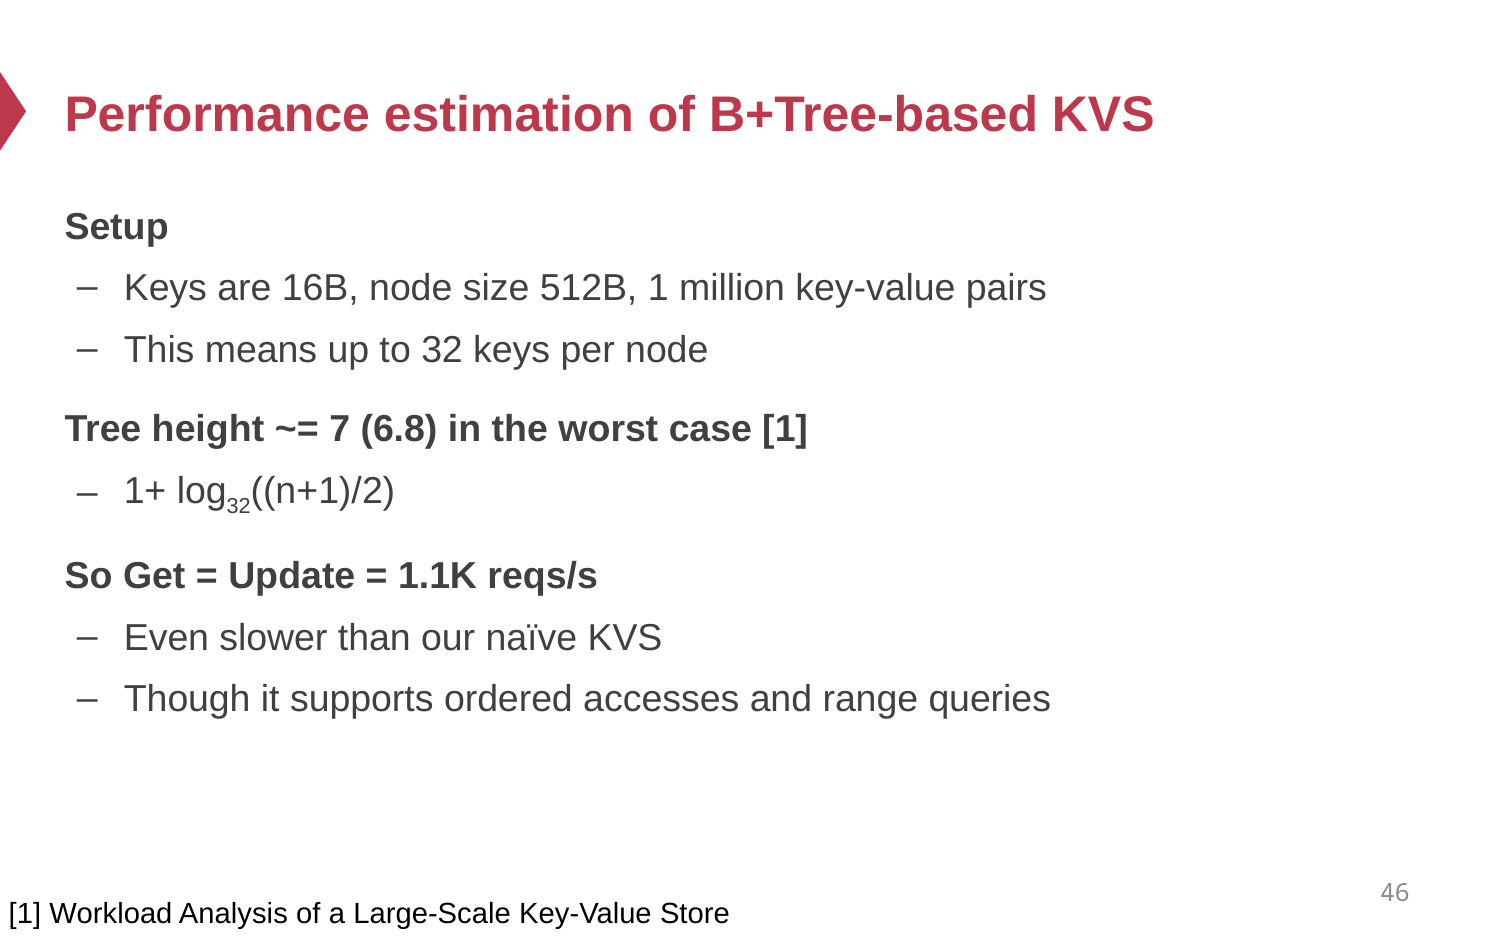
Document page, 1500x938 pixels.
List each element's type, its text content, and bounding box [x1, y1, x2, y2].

title Performance estimation of B+Tree-based KVS [49, 37, 1400, 185]
text_box [1] Workload Analysis of a Large-Scale Key-Value Store [0, 886, 1289, 937]
list Setup Keys are 16B, node size 512B, 1 million key-value pairs This means up to 32 keys per node Tree height ~= 7 (6.8) in the worst case [1] 1+ log32((n+1)/2) So Get = Update = 1.1K reqs/s Even slower than our naïve KVS Though it supports ordered accesses and range queries [49, 185, 1400, 851]
slide_number 46 [1074, 868, 1425, 919]
